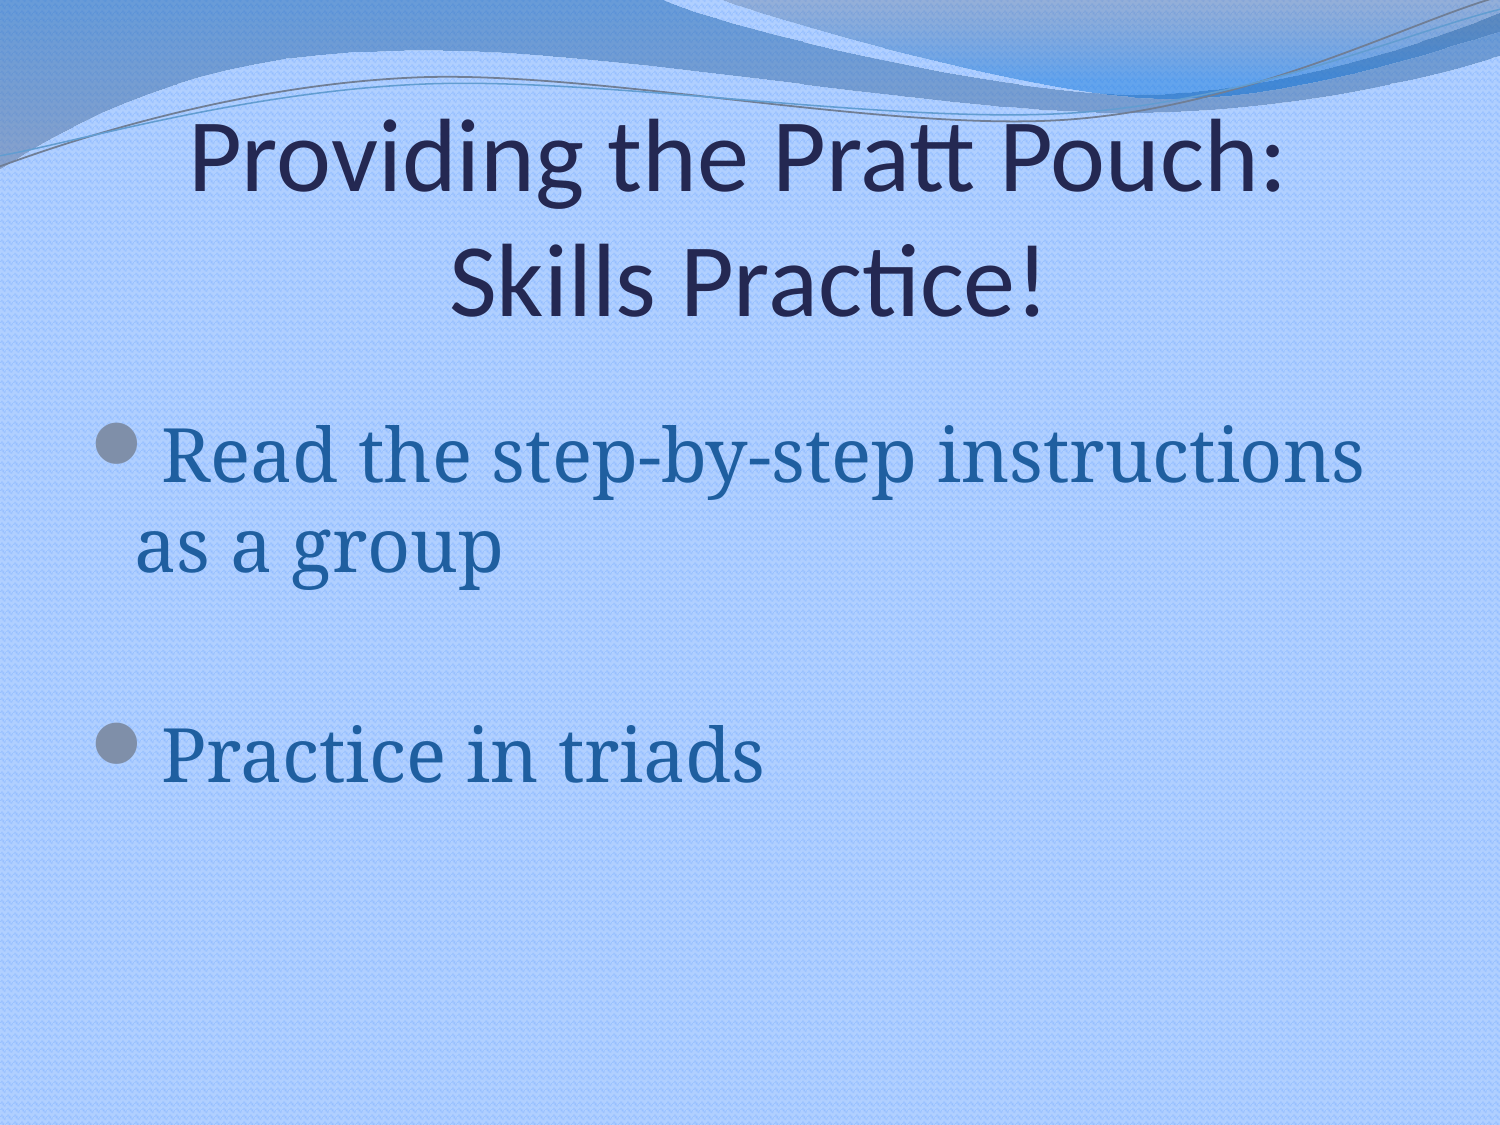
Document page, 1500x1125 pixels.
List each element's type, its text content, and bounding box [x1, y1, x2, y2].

title Providing the Pratt Pouch: Skills Practice! [75, 149, 1425, 338]
list Read the step-by-step instructions as a group Practice in triads [75, 399, 1425, 1038]
